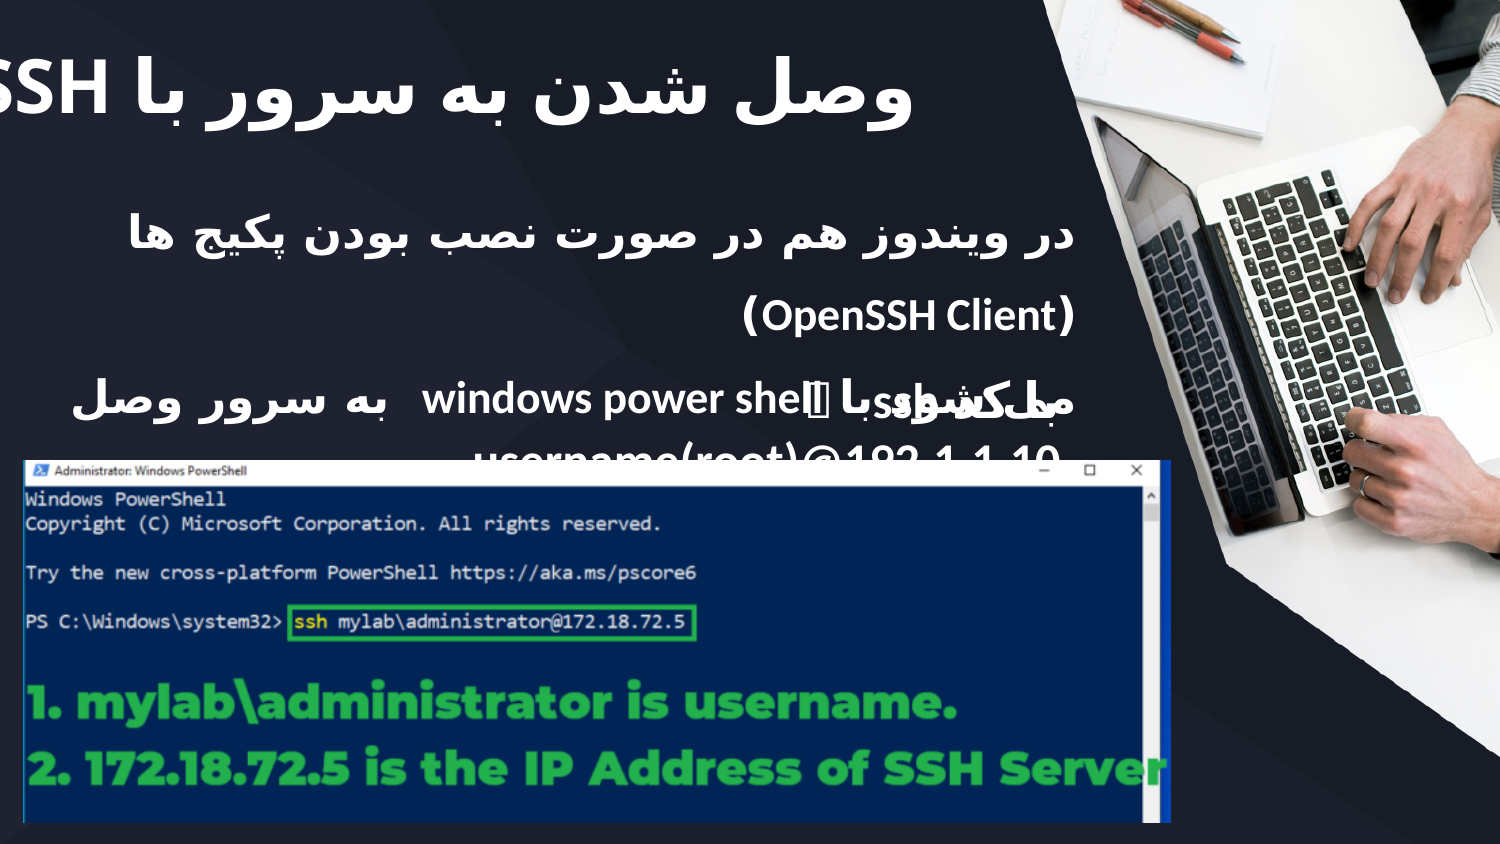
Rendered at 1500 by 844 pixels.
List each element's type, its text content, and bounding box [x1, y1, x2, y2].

picture [0, 0, 1500, 844]
text_box در ویندوز هم در صورت نصب بودن پکیج ها (OpenSSH Client) می شود با windows power shell به سرور وصل شد. [0, 167, 1093, 513]
title وصل شدن به سرور با SSH [0, 21, 934, 147]
text_box با کد  ssh username(root)@192.1.1.10 [198, 360, 1076, 459]
